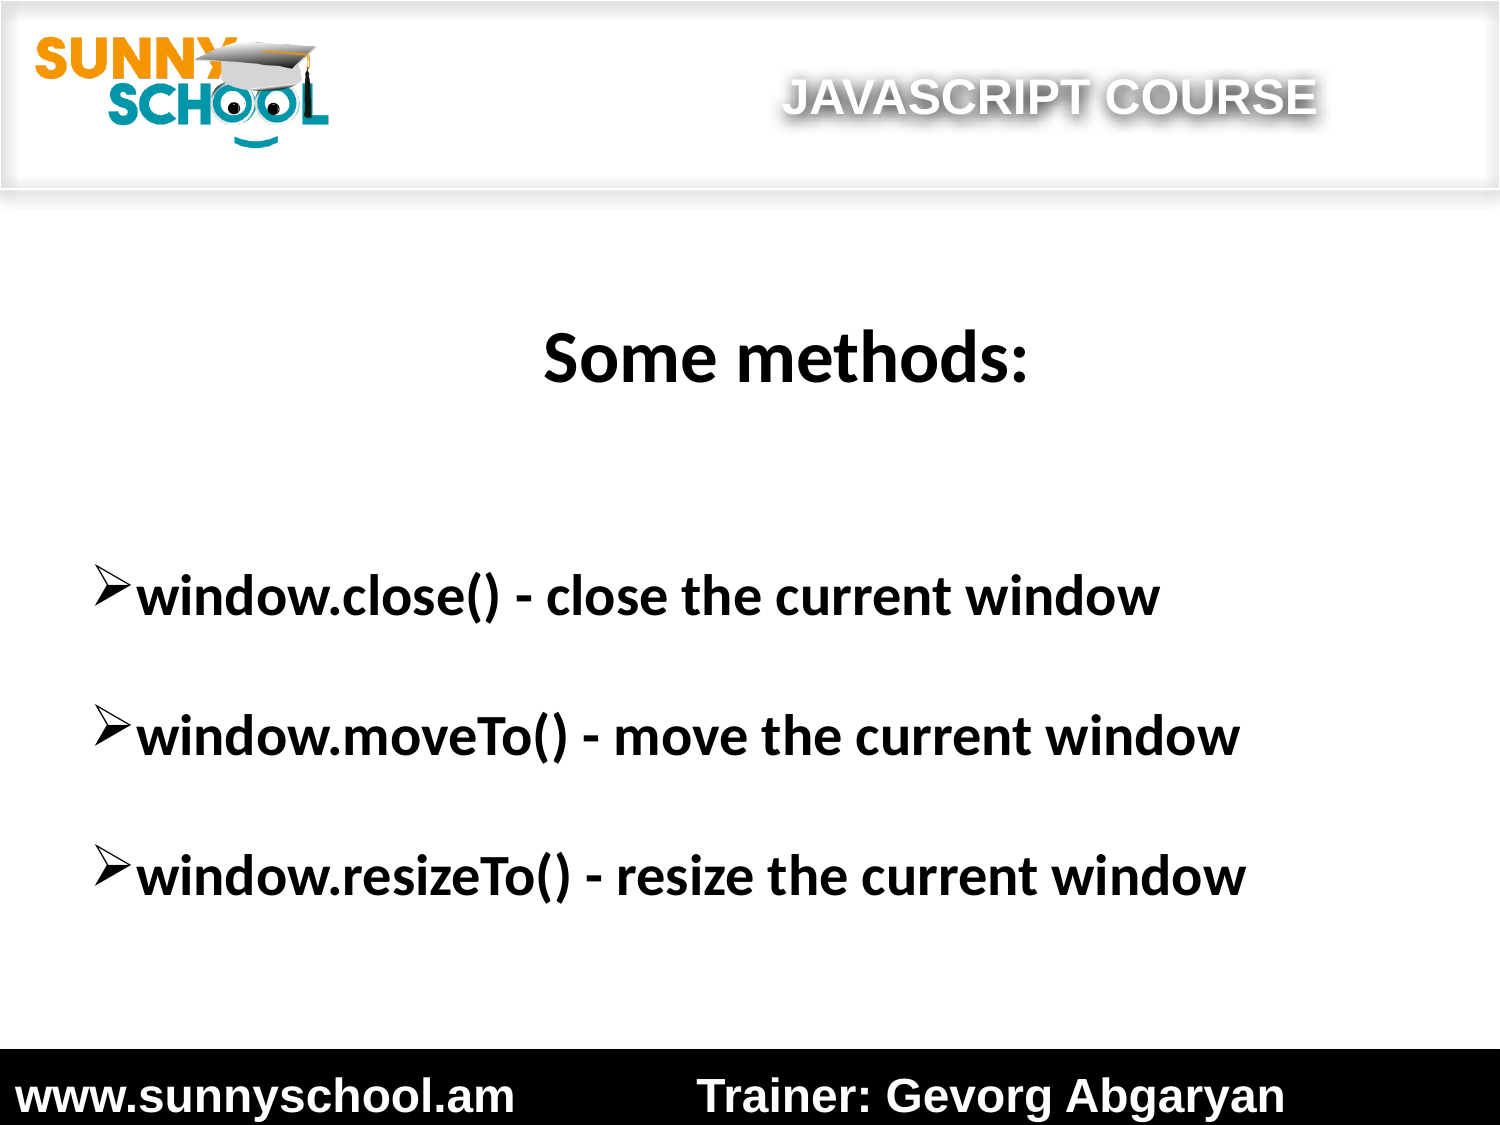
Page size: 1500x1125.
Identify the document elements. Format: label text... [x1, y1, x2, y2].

text_box www.sunnyschool.am Trainer: Gevorg Abgaryan [0, 1049, 1500, 1125]
picture [0, 0, 363, 222]
text_box Some methods: window.close() - close the current window window.moveTo() - move the current window window.resizeTo() - resize the current window [74, 299, 1500, 915]
title JAVASCRIPT COURSE [366, 0, 1500, 190]
